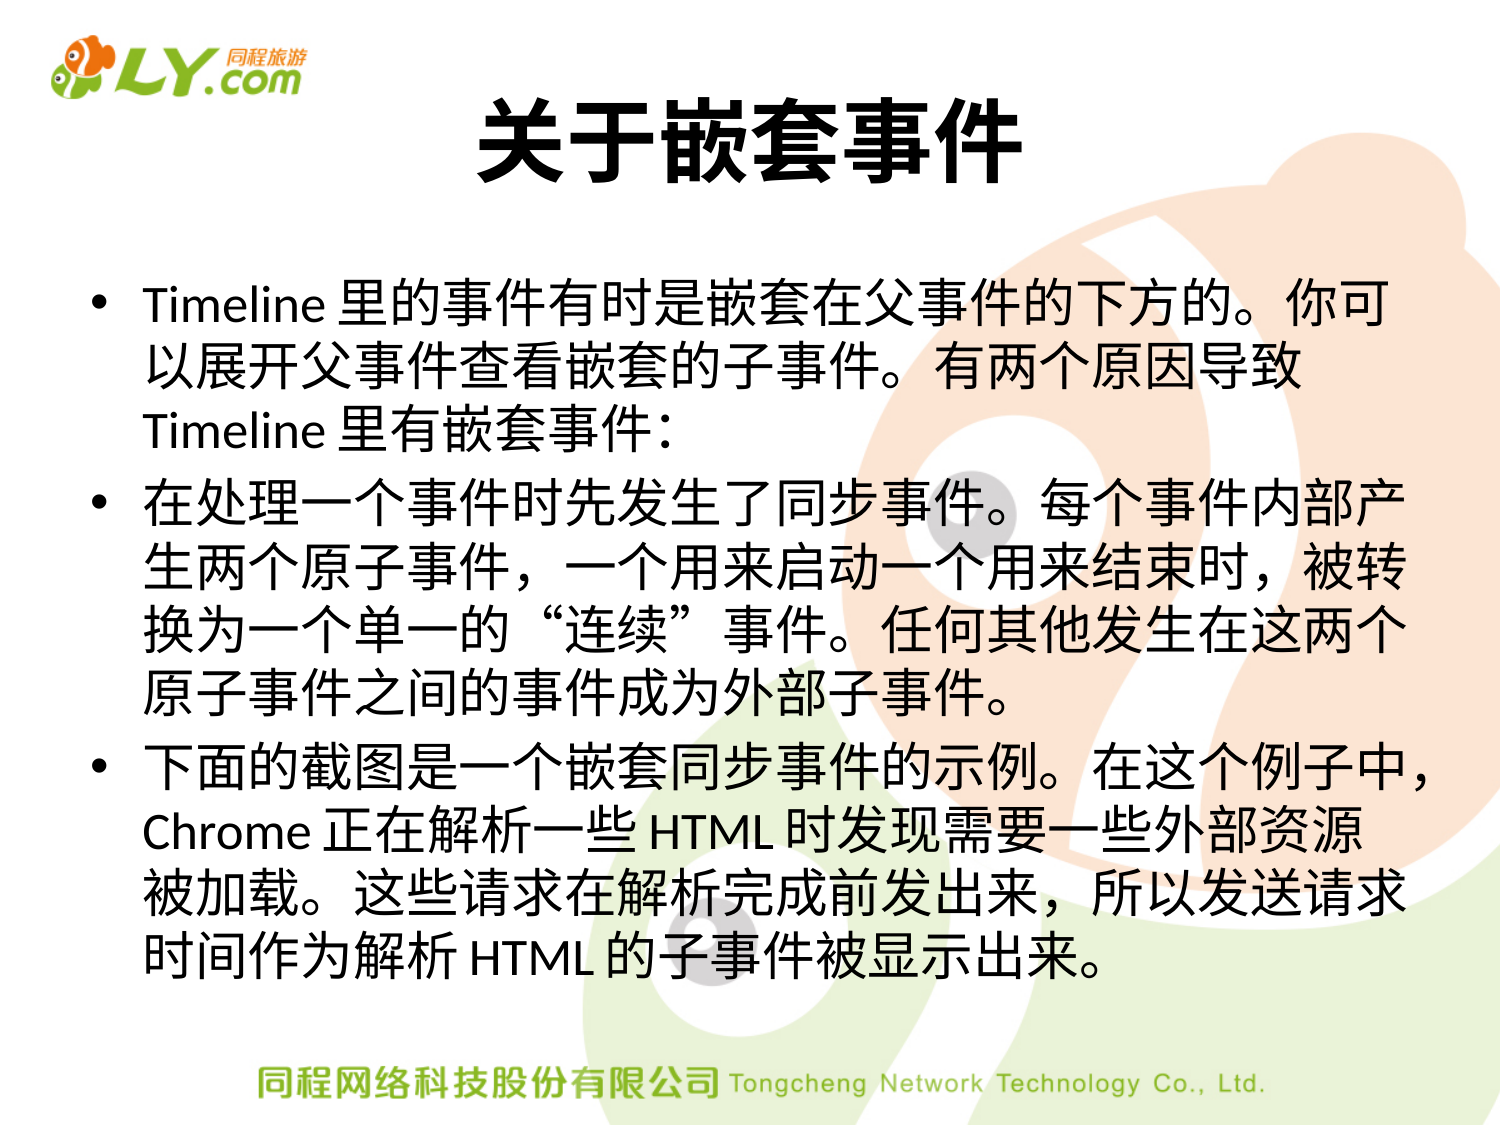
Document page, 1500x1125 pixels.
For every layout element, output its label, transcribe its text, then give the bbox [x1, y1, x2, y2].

picture [0, 0, 1500, 1125]
title 关于嵌套事件 [75, 45, 1425, 233]
list Timeline里的事件有时是嵌套在父事件的下方的。你可以展开父事件查看嵌套的子事件。有两个原因导致Timeline里有嵌套事件： 在处理一个事件时先发生了同步事件。每个事件内部产生两个原子事件，一个用来启动一个用来结束时，被转换为一个单一的“连续”事件。任何其他发生在这两个原子事件之间的事件成为外部子事件。 下面的截图是一个嵌套同步事件的示例。在这个例子中，Chrome正在解析一些HTML时发现需要一些外部资源被加载。这些请求在解析完成前发出来，所以发送请求时间作为解析HTML的子事件被显示出来。 [75, 262, 1425, 1005]
